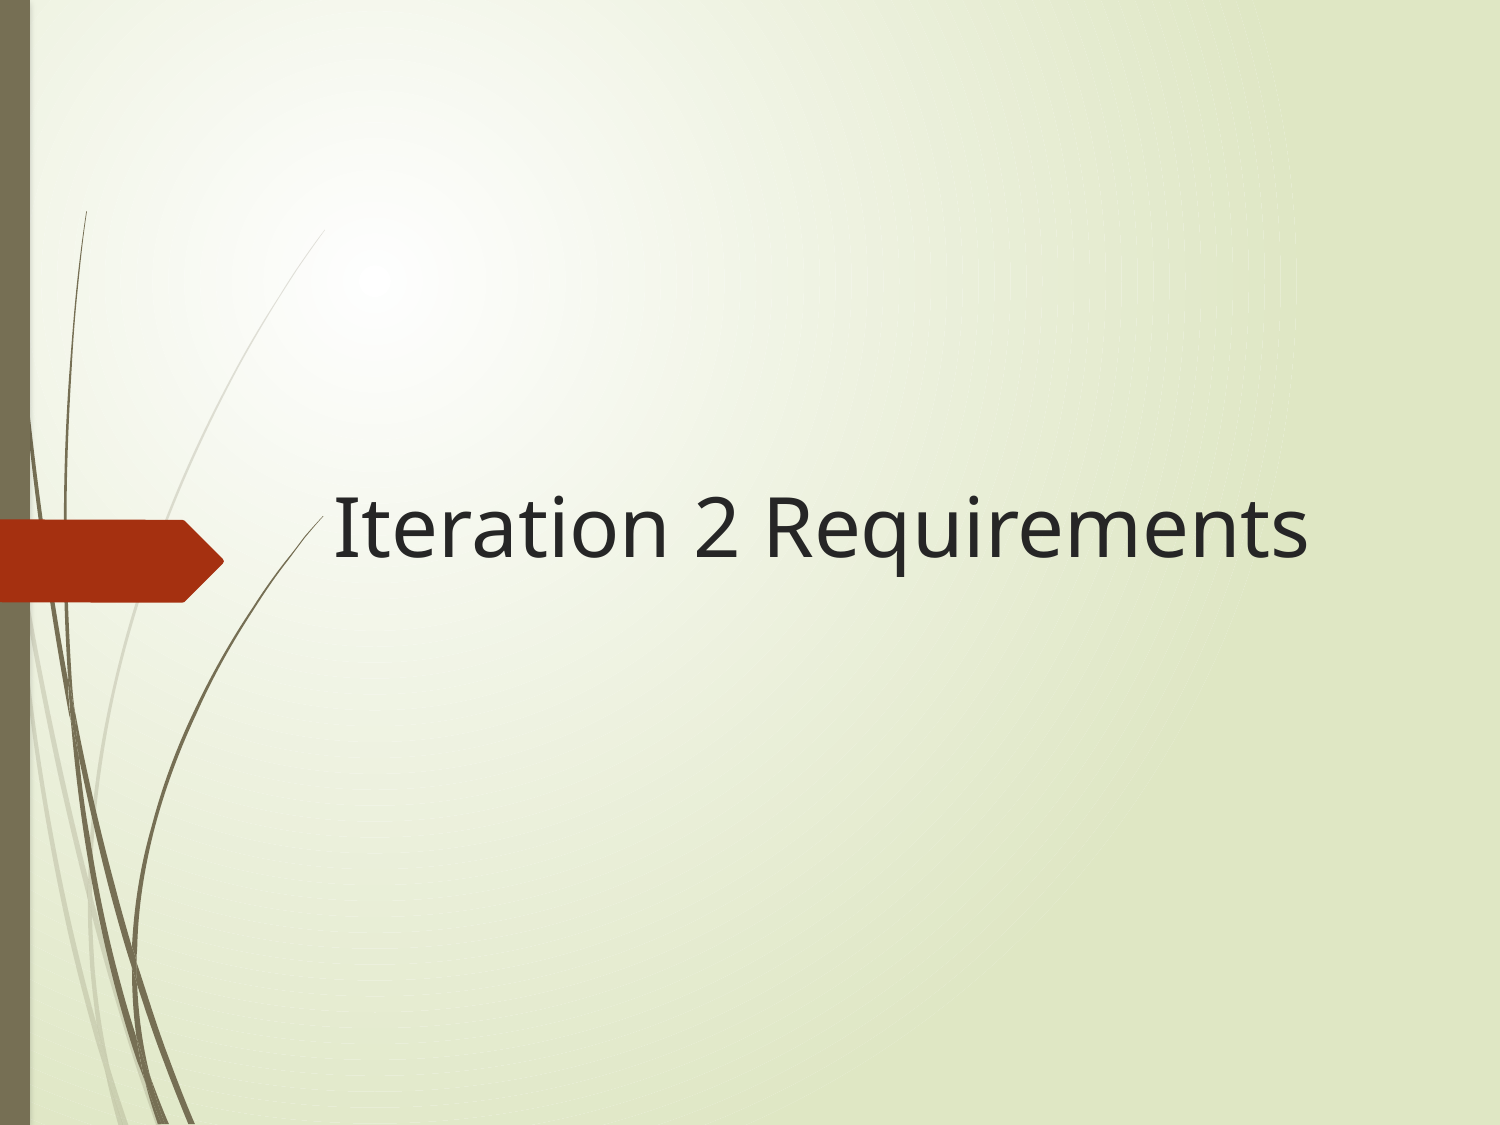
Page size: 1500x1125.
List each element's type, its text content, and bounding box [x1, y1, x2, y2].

title Iteration 2 Requirements [318, 340, 1400, 582]
